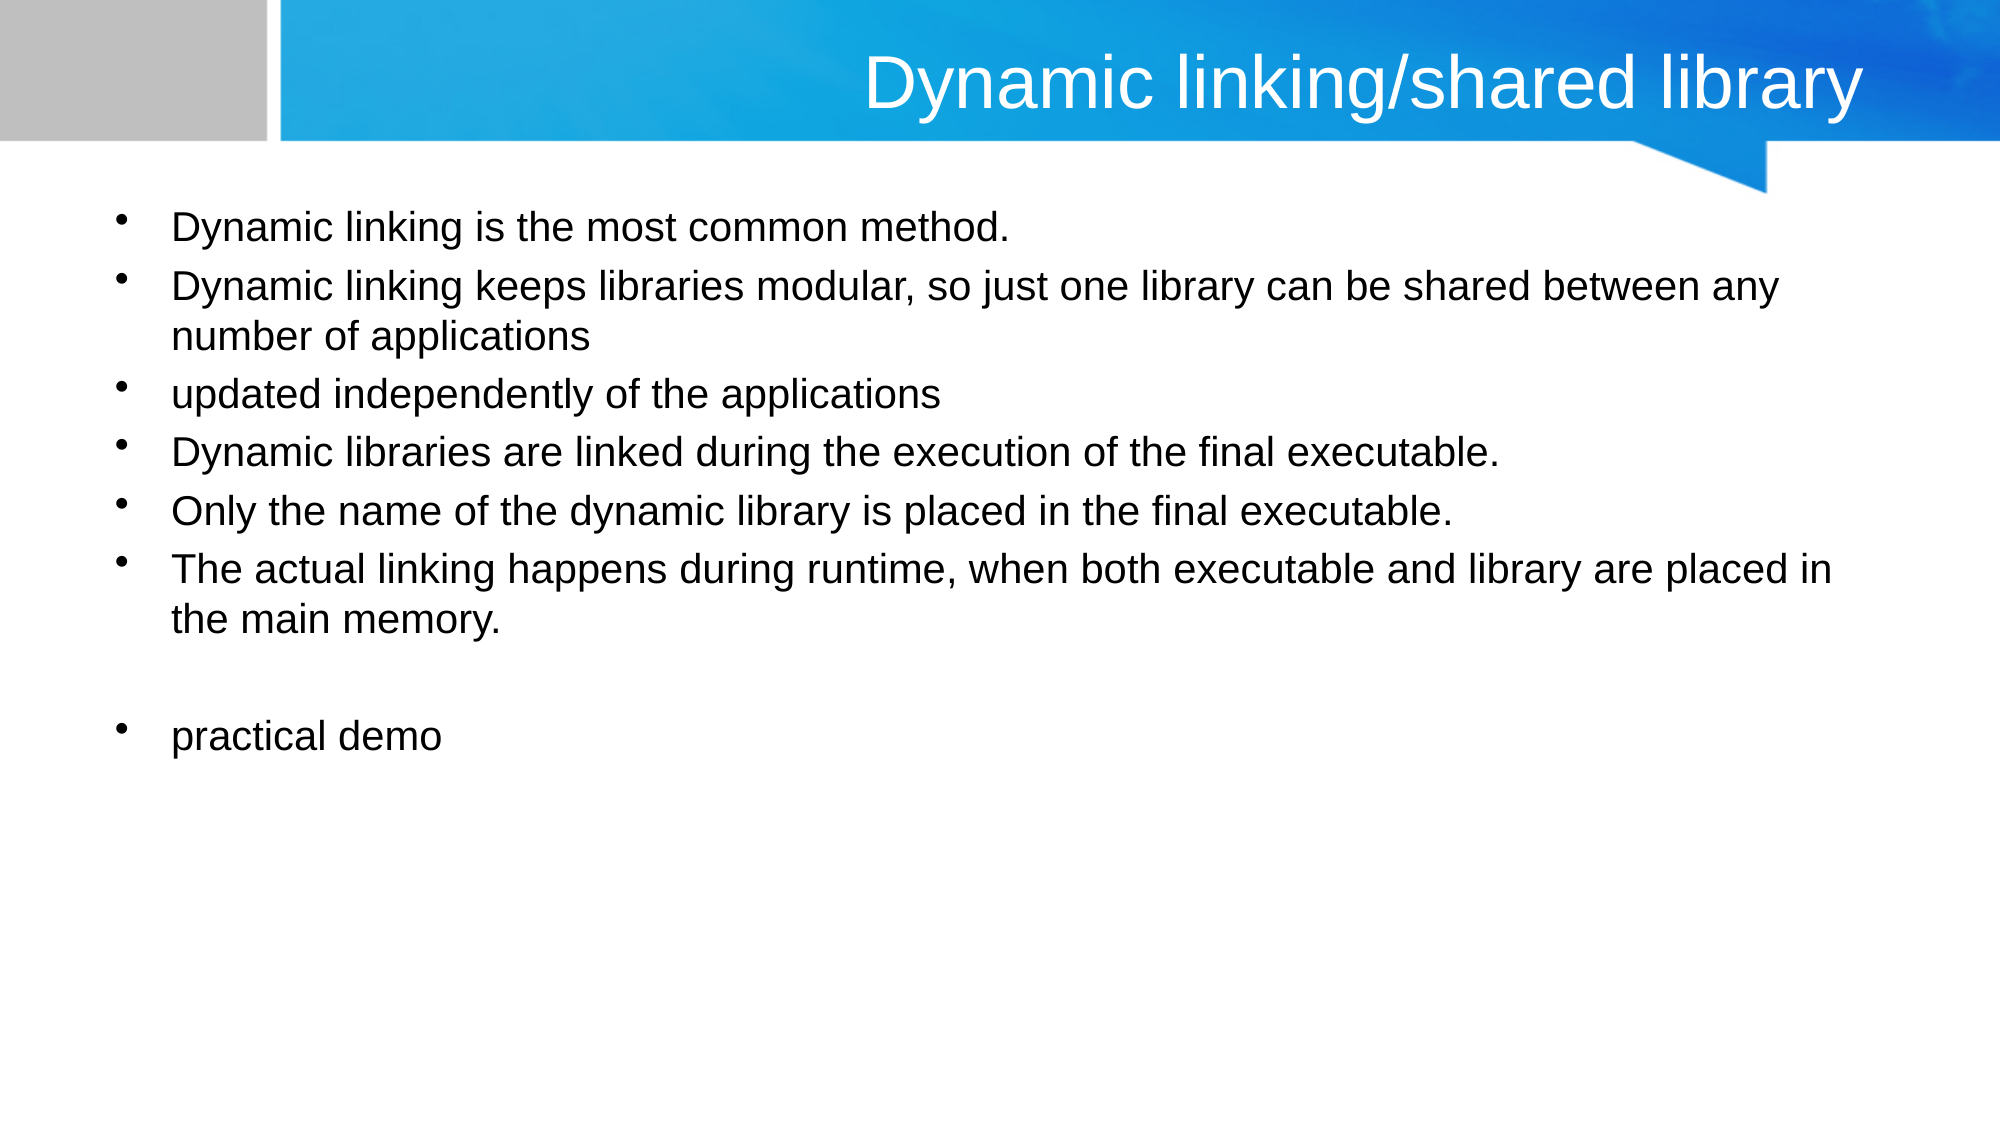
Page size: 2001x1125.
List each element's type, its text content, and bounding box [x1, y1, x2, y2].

list Dynamic linking is the most common method. Dynamic linking keeps libraries modular, so just one library can be shared between any number of applications updated independently of the applications Dynamic libraries are linked during the execution of the final executable. Only the name of the dynamic library is placed in the final executable. The actual linking happens during runtime, when both executable and library are placed in the main memory. practical demo [99, 192, 1901, 1006]
picture [0, 0, 2000, 1125]
title Dynamic linking/shared library [99, 30, 1901, 127]
